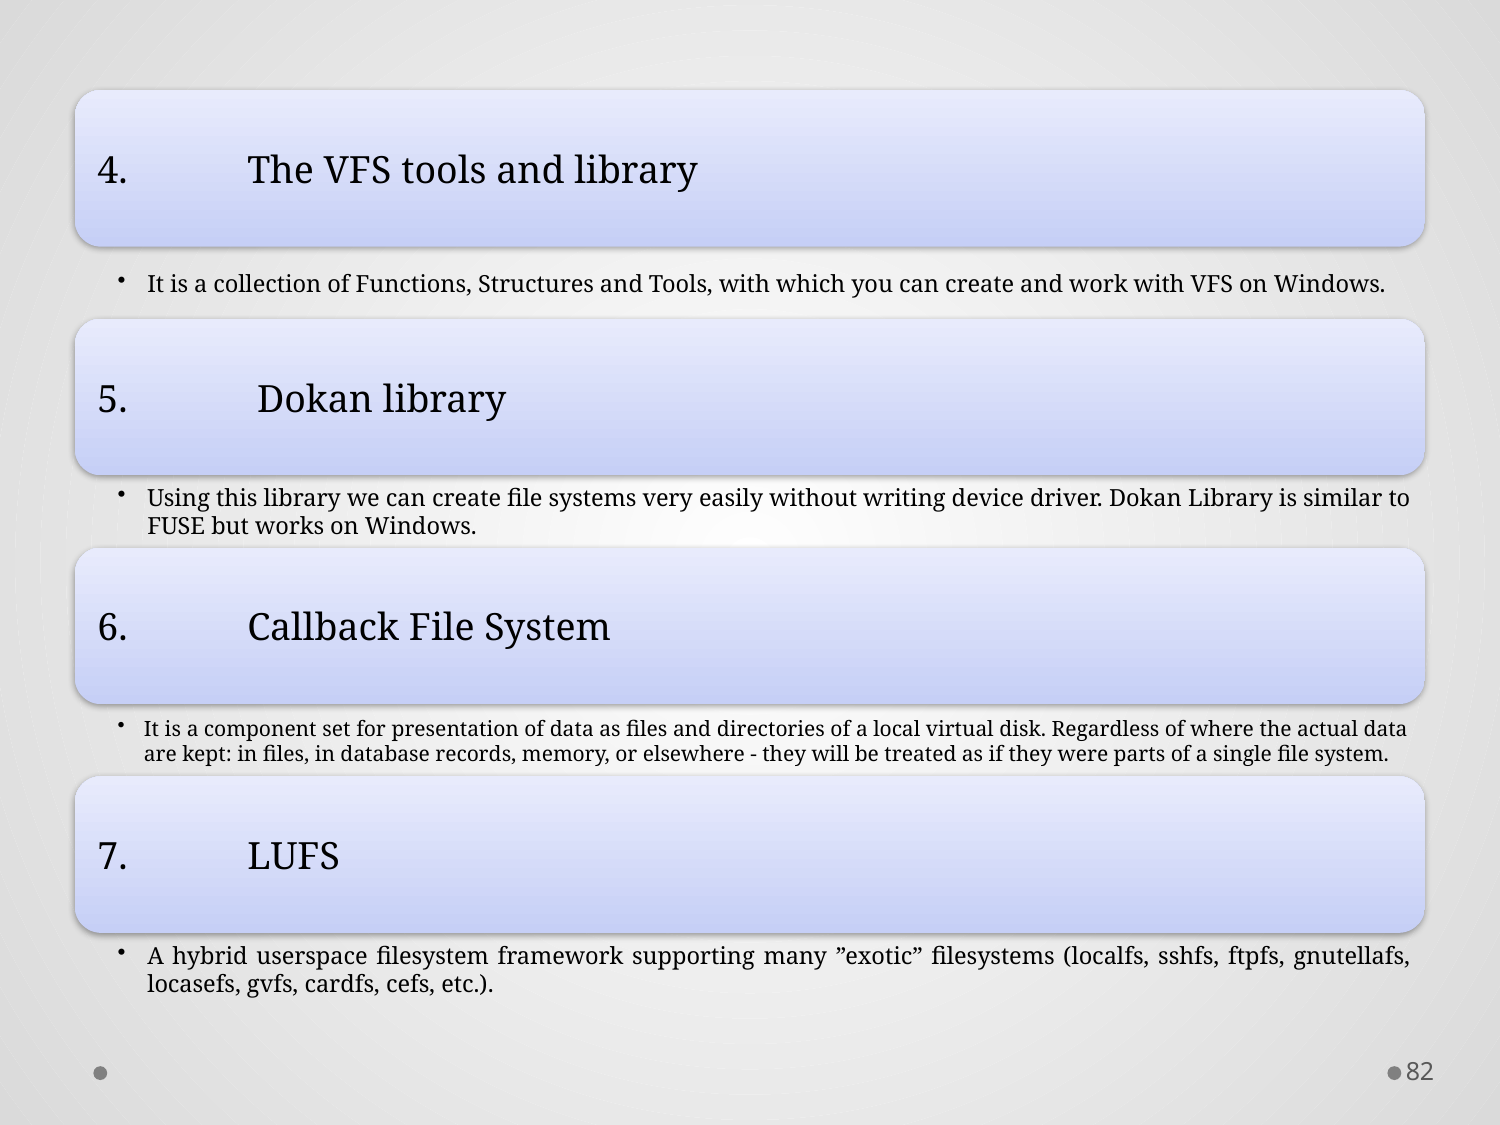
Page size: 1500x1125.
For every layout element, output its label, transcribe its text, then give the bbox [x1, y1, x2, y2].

slide_number 82 [1401, 1042, 1494, 1103]
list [74, 89, 1426, 1006]
